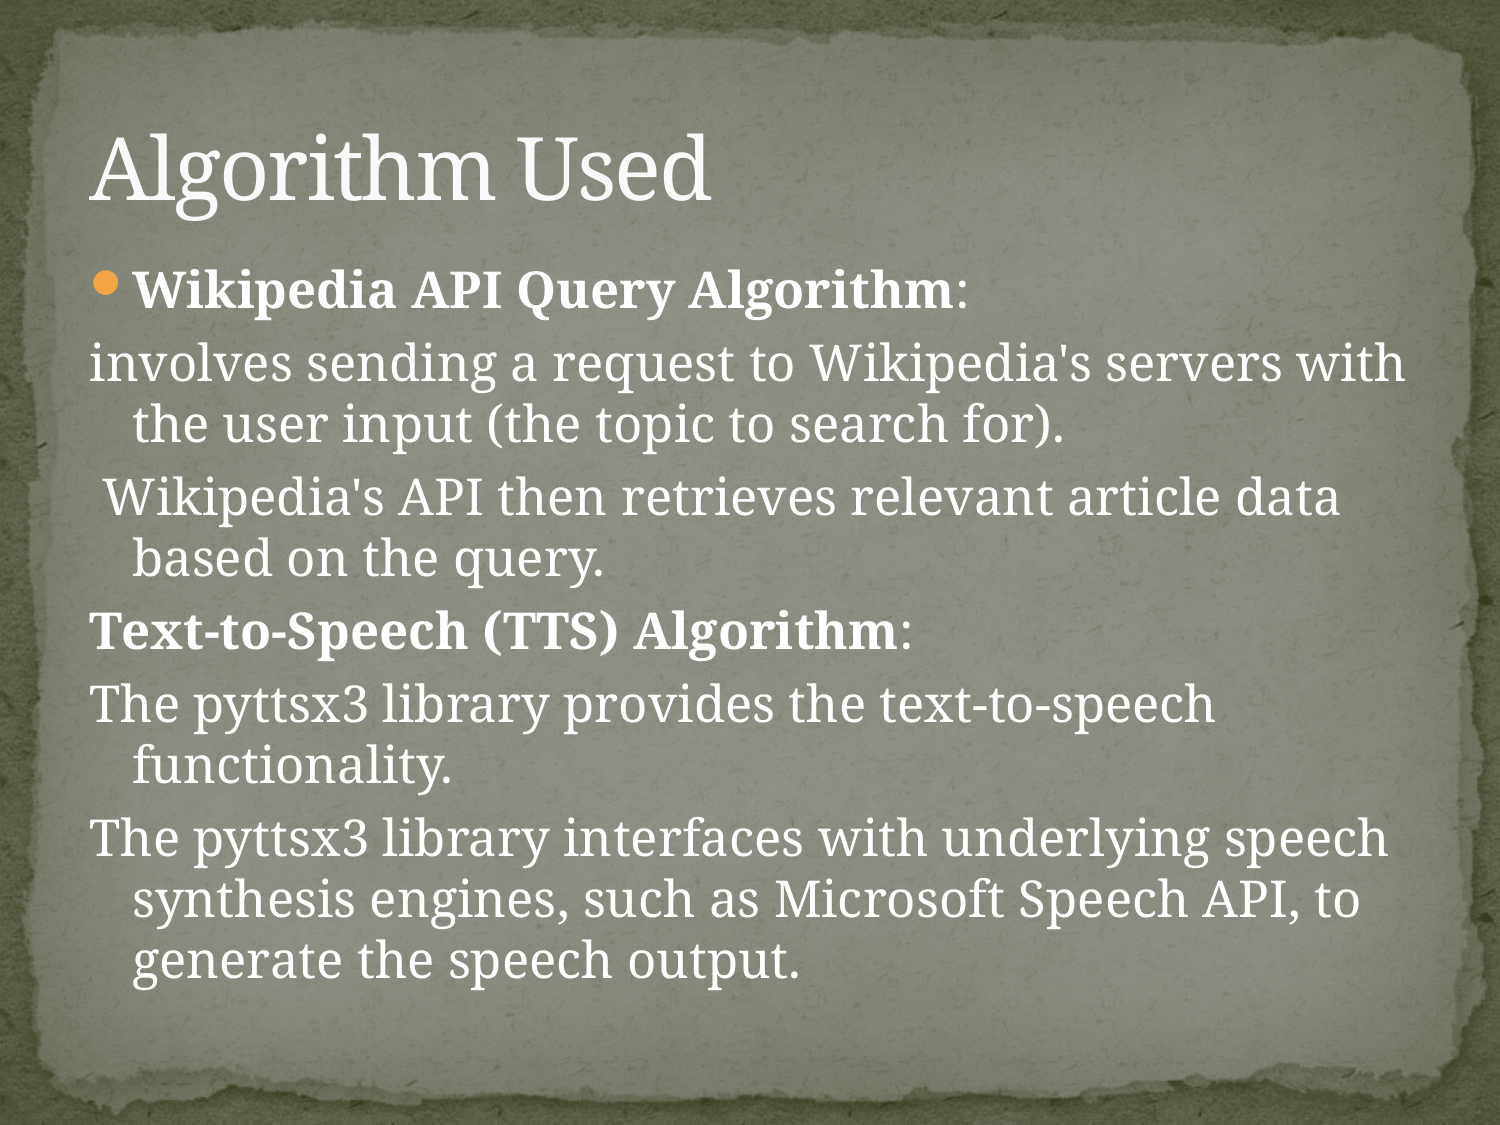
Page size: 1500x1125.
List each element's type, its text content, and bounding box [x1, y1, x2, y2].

list Wikipedia API Query Algorithm: involves sending a request to Wikipedia's servers with the user input (the topic to search for). Wikipedia's API then retrieves relevant article data based on the query. Text-to-Speech (TTS) Algorithm: The pyttsx3 library provides the text-to-speech functionality. The pyttsx3 library interfaces with underlying speech synthesis engines, such as Microsoft Speech API, to generate the speech output. [75, 249, 1425, 1000]
title Algorithm Used [74, 24, 1425, 225]
